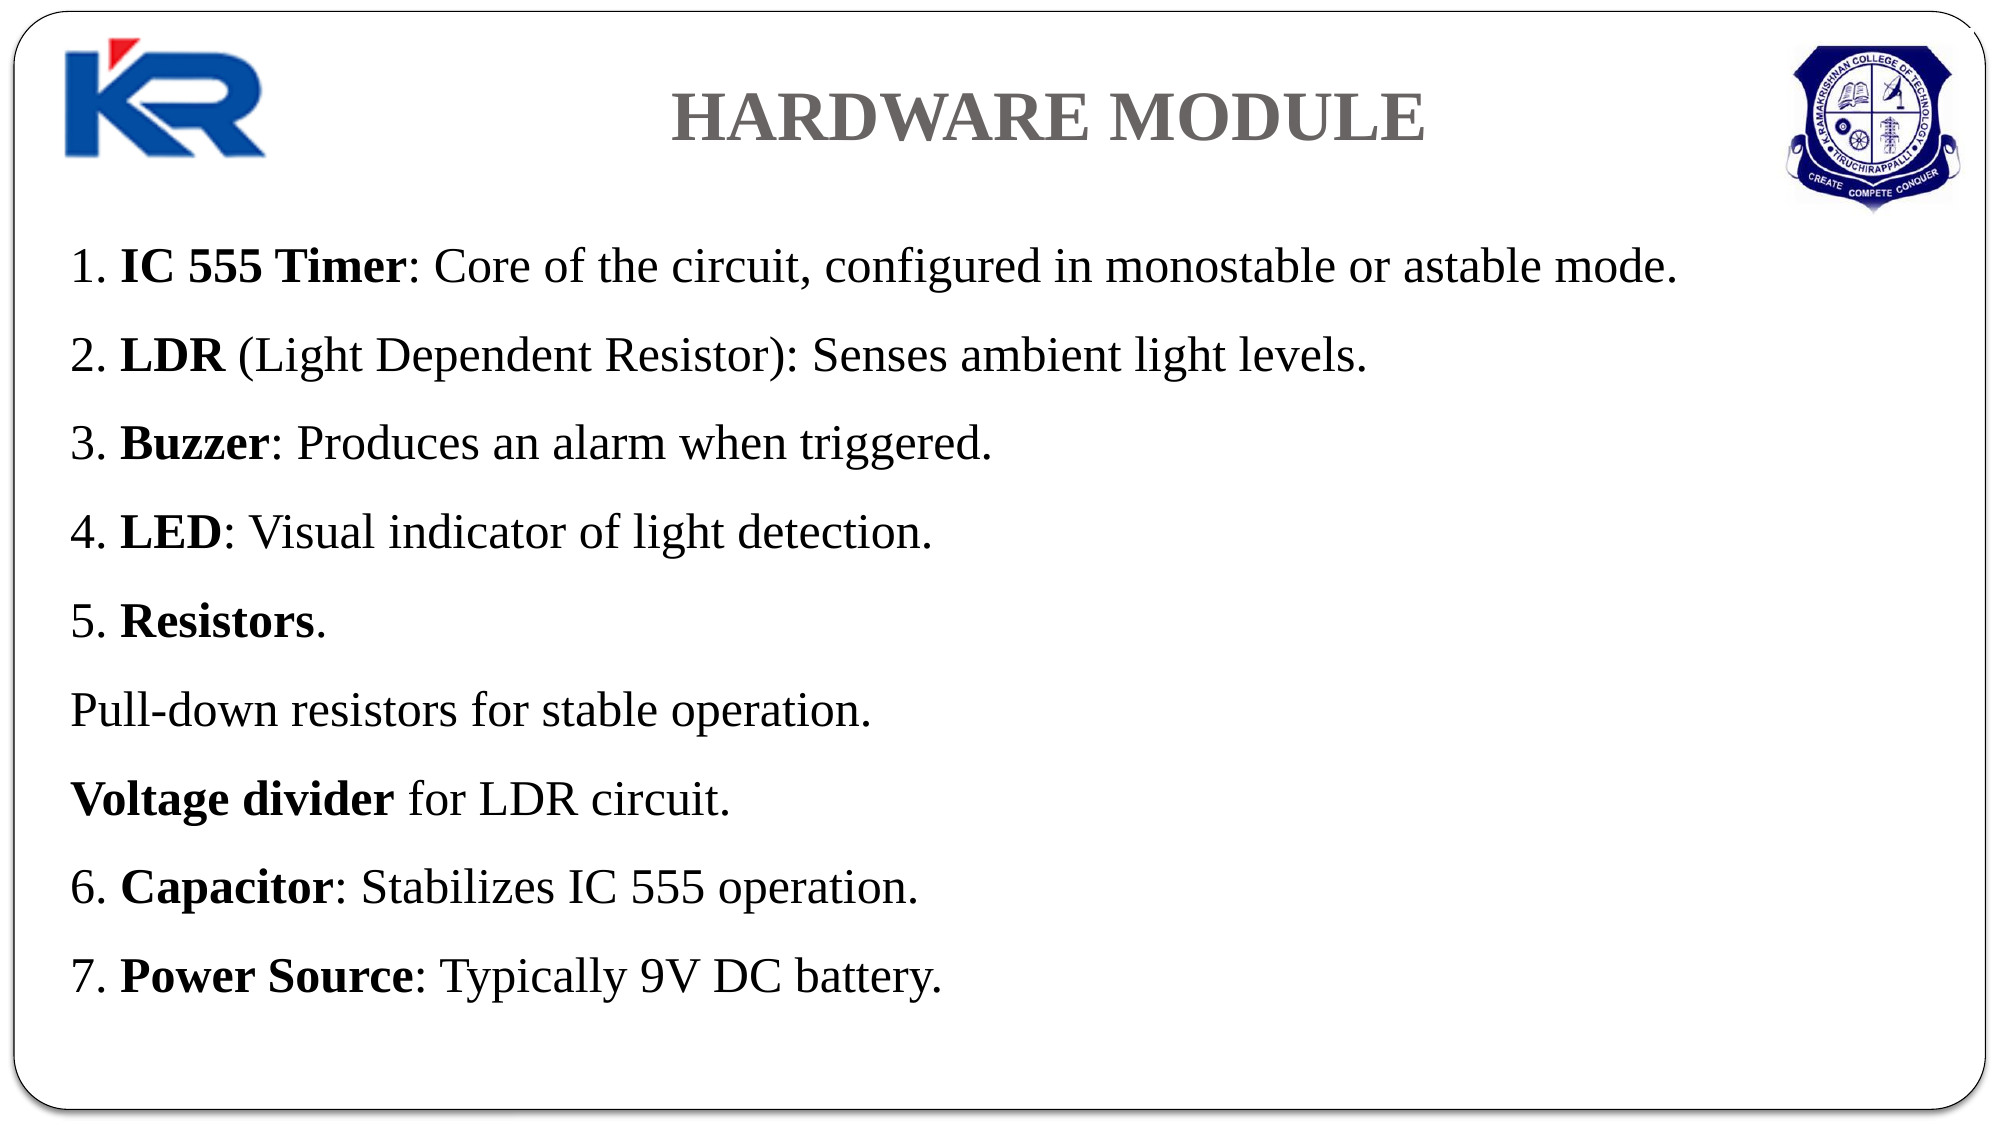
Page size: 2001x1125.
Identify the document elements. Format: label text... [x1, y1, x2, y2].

picture [1776, 28, 1974, 226]
title HARDWARE MODULE [283, 45, 1771, 170]
list 1. IC 555 Timer: Core of the circuit, configured in monostable or astable mode. 2. LDR (Light Dependent Resistor): Senses ambient light levels. 3. Buzzer: Produces an alarm when triggered. 4. LED: Visual indicator of light detection. 5. Resistors. Pull-down resistors for stable operation. Voltage divider for LDR circuit. 6. Capacitor: Stabilizes IC 555 operation. 7. Power Source: Typically 9V DC battery. [55, 224, 1974, 1125]
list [54, 28, 278, 167]
